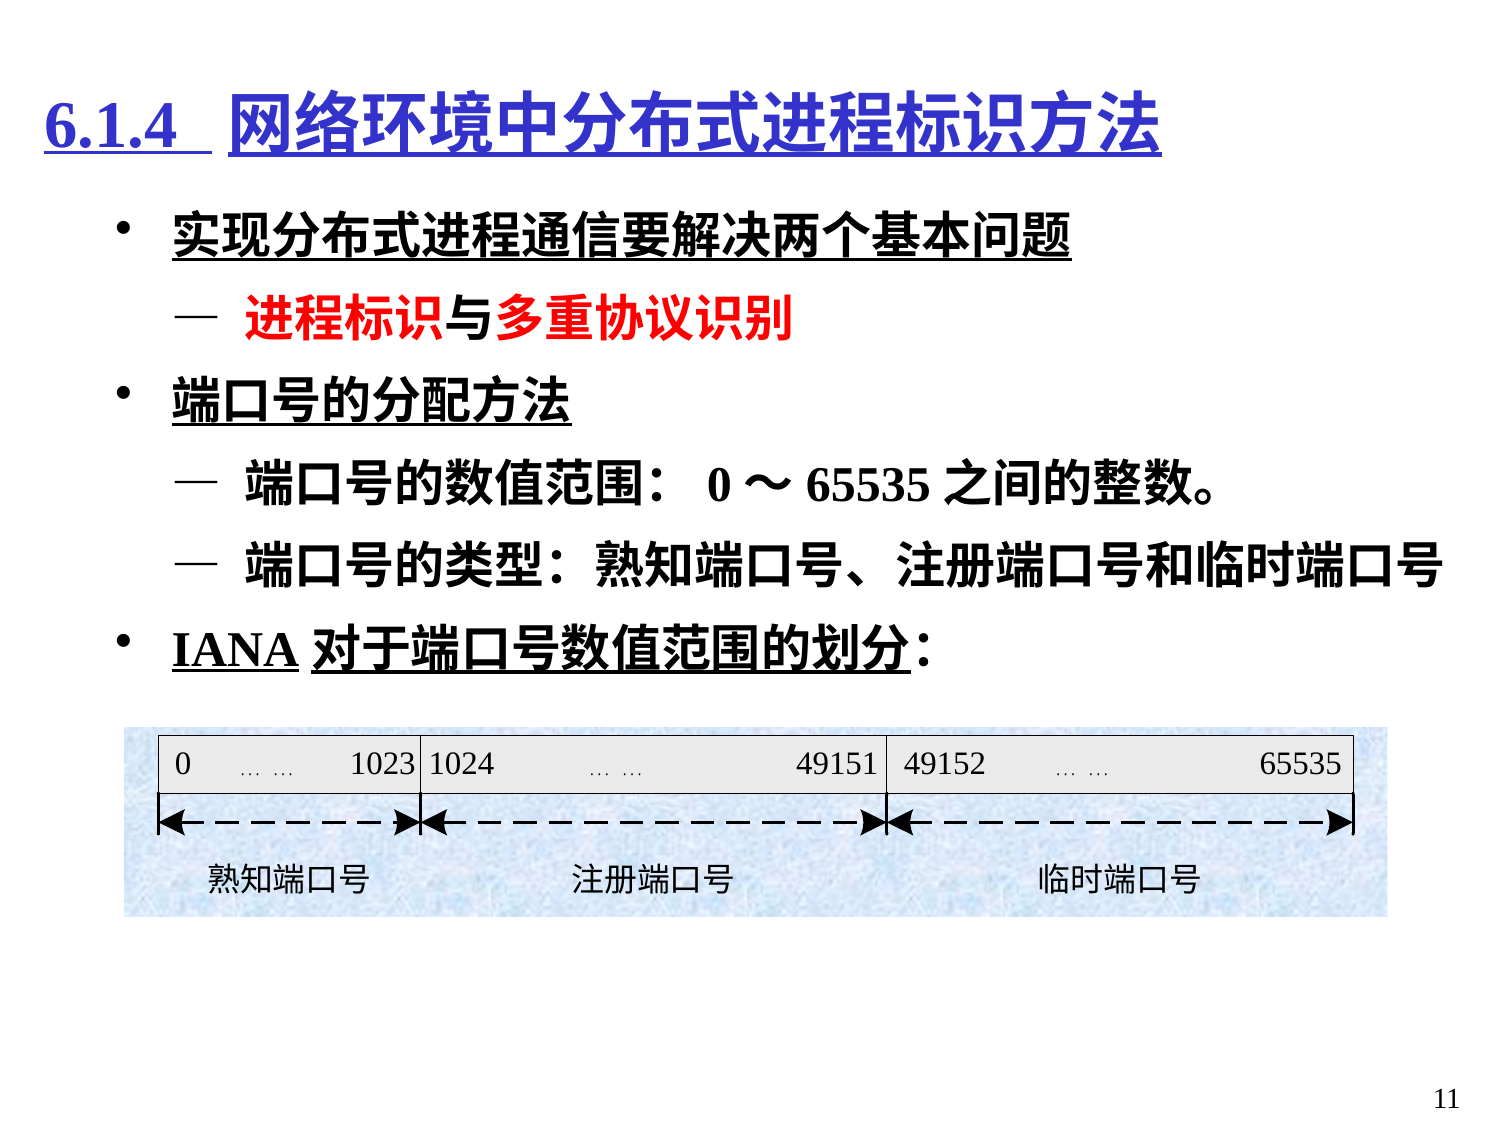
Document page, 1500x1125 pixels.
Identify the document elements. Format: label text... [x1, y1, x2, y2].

list 实现分布式进程通信要解决两个基本问题 — 进程标识与多重协议识别 端口号的分配方法 — 端口号的数值范围：0～65535之间的整数。 — 端口号的类型：熟知端口号、注册端口号和临时端口号 IANA对于端口号数值范围的划分： [100, 196, 1471, 954]
title 6.1.4 网络环境中分布式进程标识方法 [29, 30, 1305, 211]
slide_number 11 [1163, 1071, 1477, 1125]
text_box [123, 727, 1388, 918]
